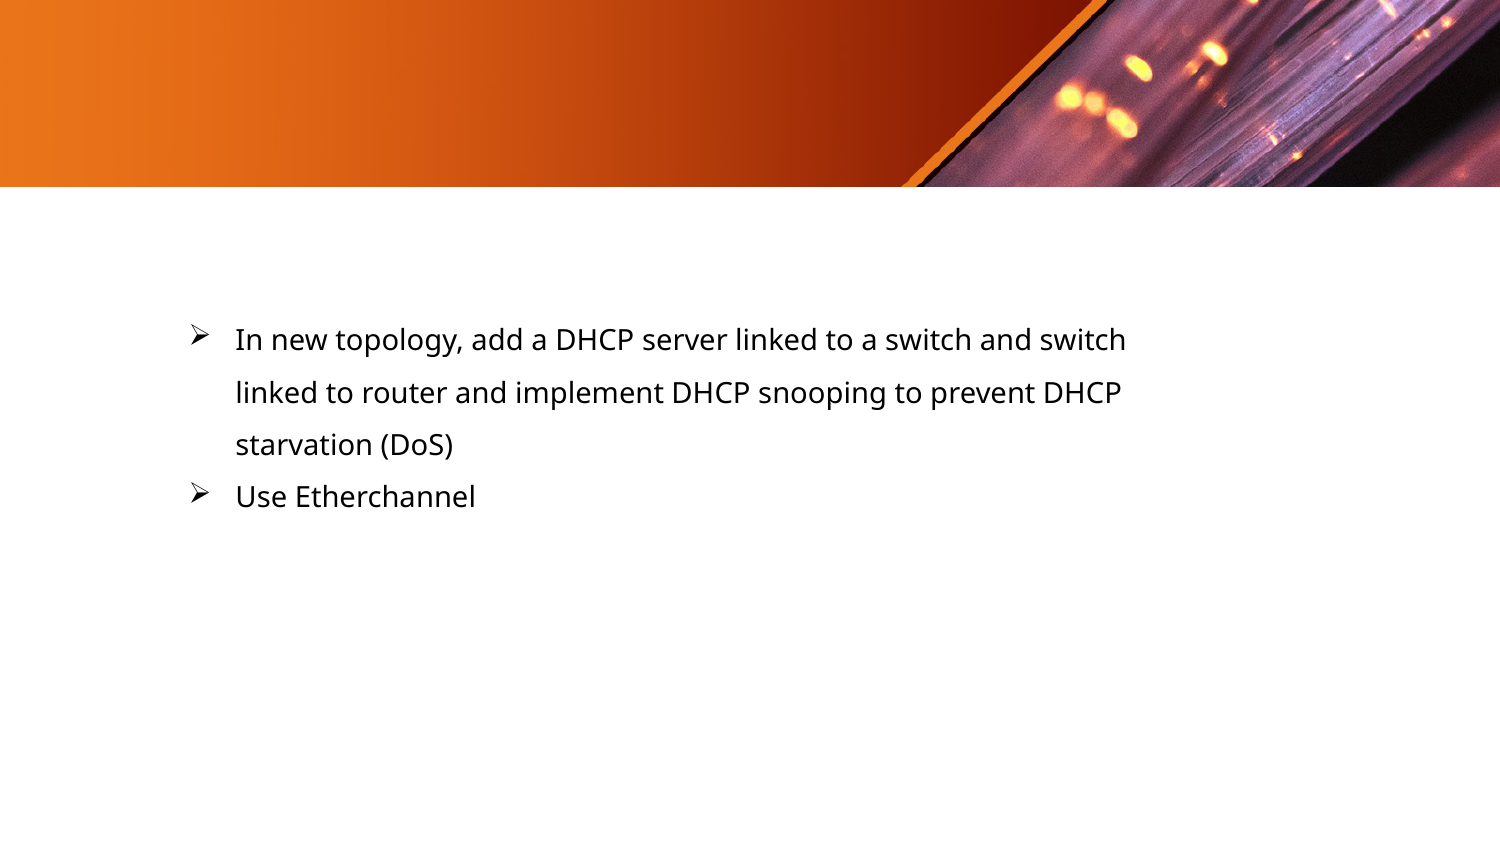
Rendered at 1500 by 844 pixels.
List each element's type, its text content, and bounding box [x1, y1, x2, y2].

picture [0, 0, 1500, 844]
text_box In new topology, add a DHCP server linked to a switch and switch linked to router and implement DHCP snooping to prevent DHCP starvation (DoS) Use Etherchannel [173, 296, 1226, 522]
